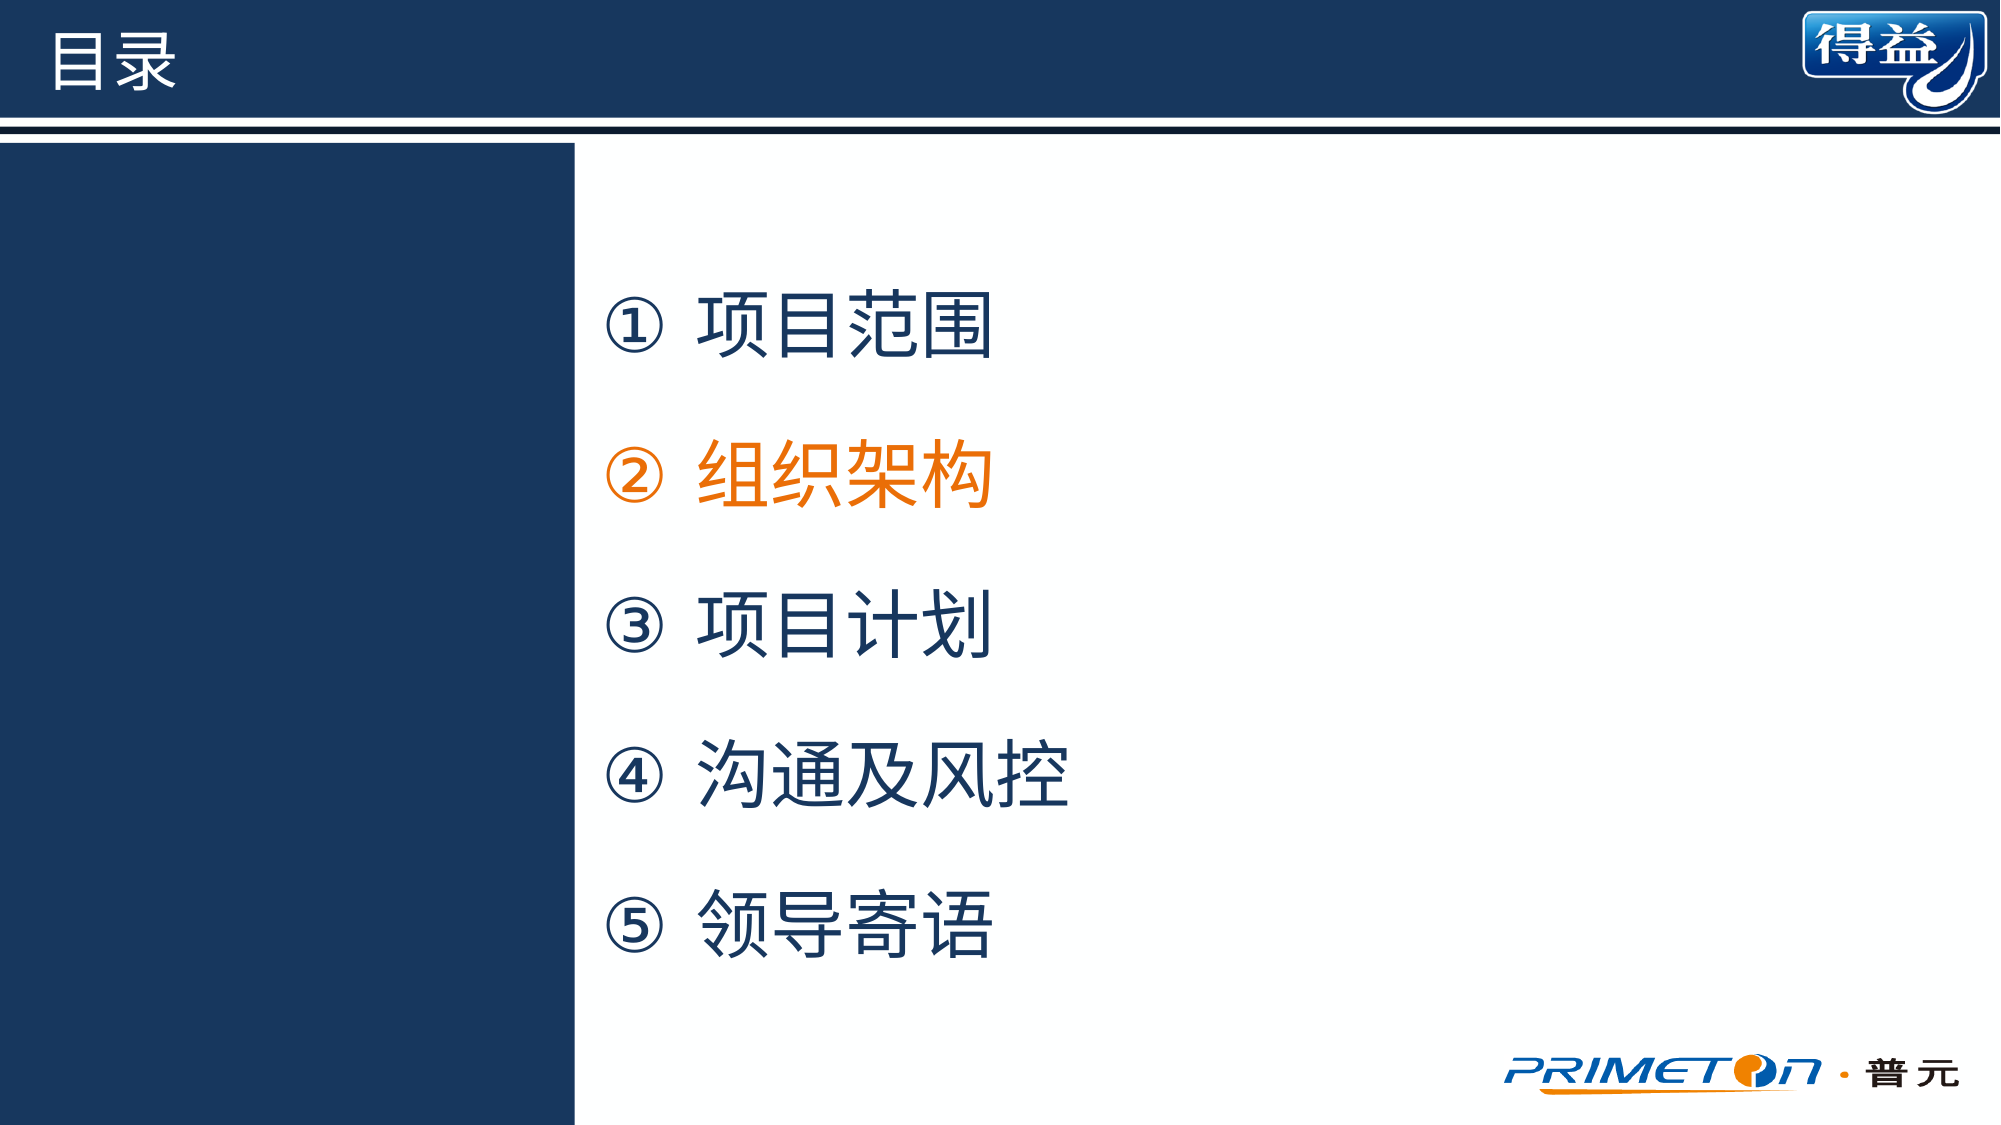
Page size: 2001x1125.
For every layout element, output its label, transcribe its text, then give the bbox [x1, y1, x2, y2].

picture [1504, 1054, 1959, 1095]
picture [1791, 0, 1998, 117]
list 项目范围 组织架构 项目计划 沟通及风控 领导寄语 [586, 155, 1886, 1089]
